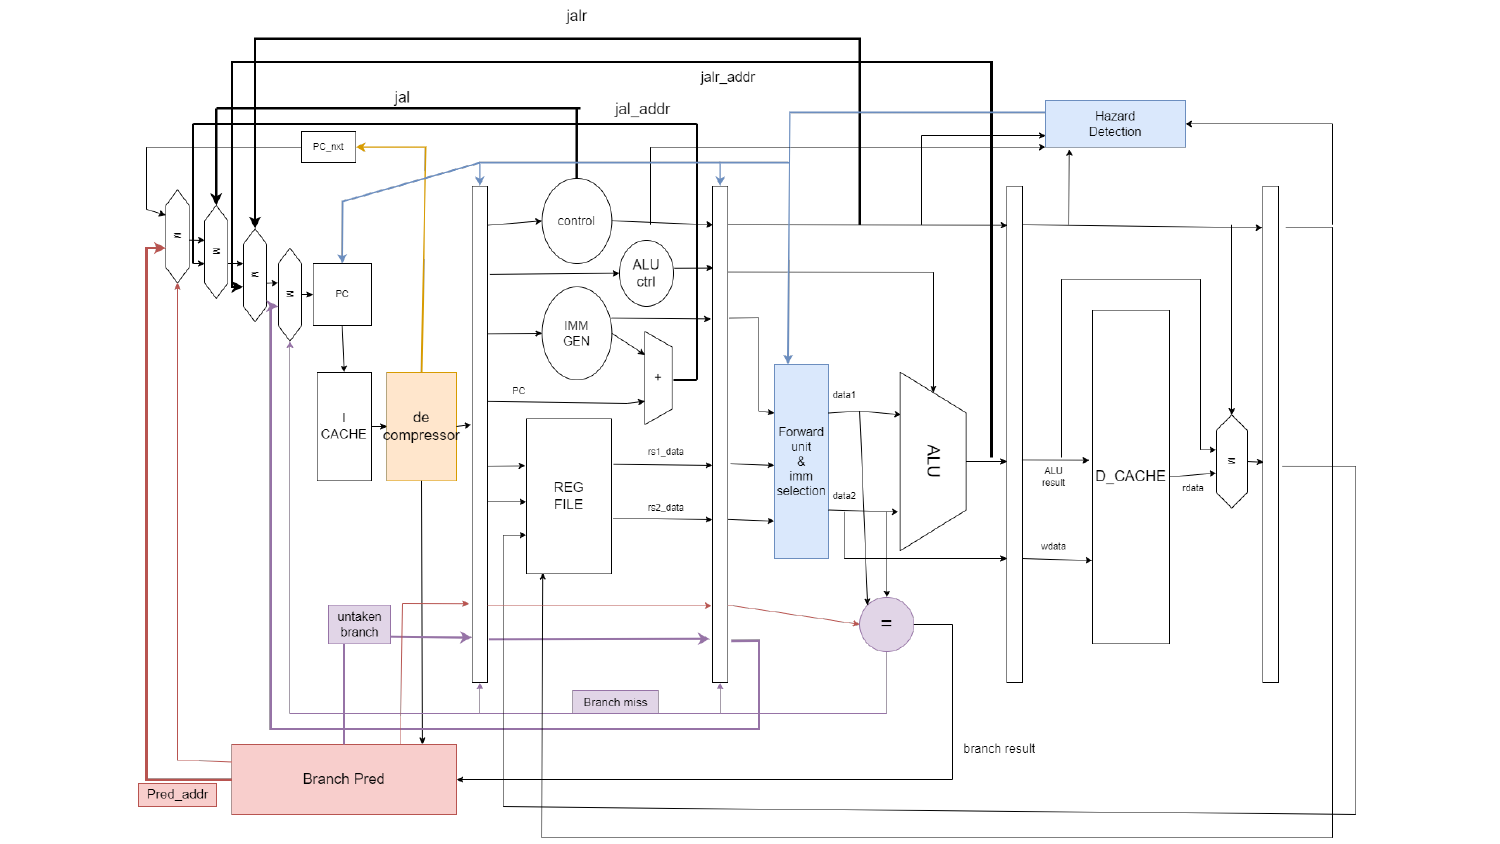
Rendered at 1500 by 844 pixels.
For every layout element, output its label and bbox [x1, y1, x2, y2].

picture [137, 0, 1362, 844]
